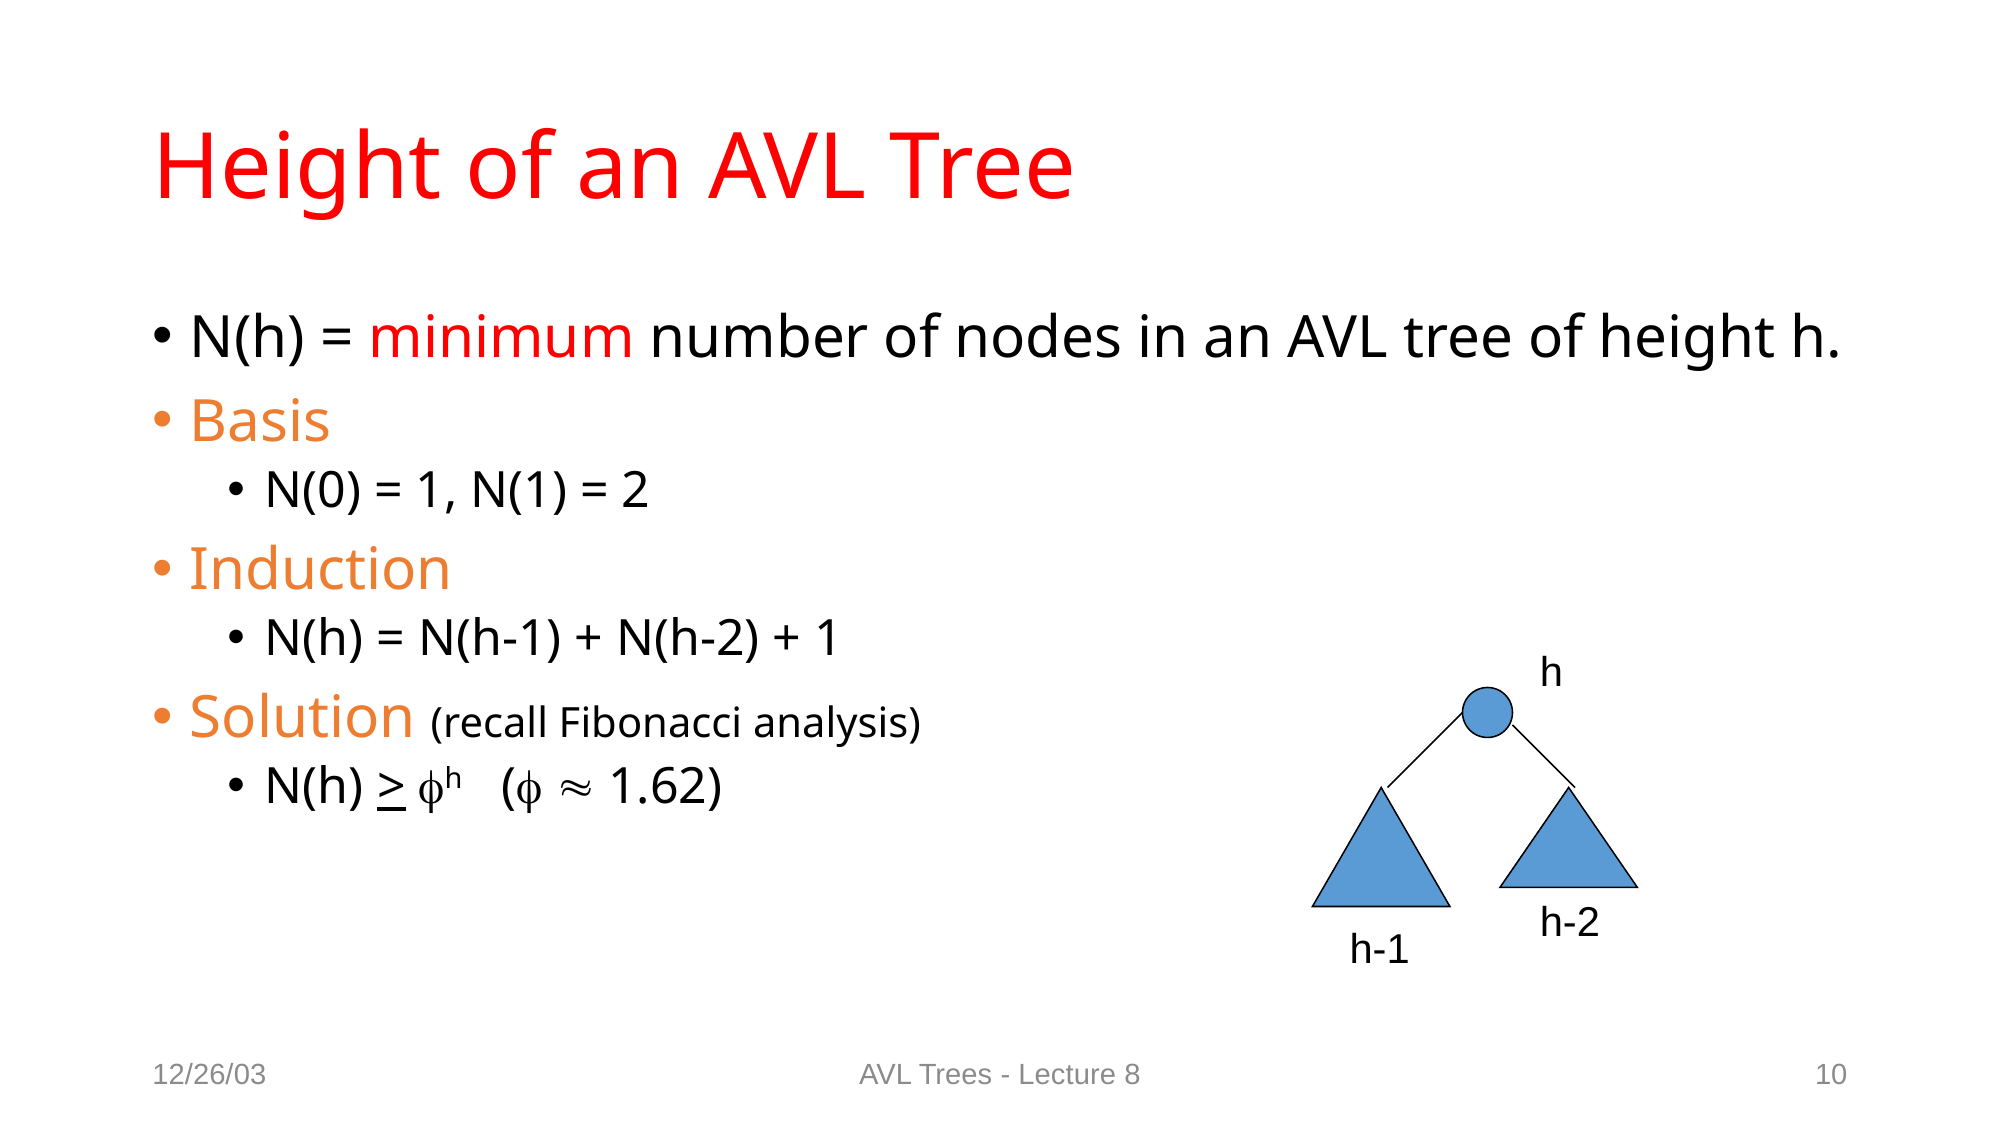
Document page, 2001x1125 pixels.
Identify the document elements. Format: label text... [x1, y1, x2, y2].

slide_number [137, 1042, 588, 1103]
footer AVL Trees - Lecture 8 [662, 1042, 1338, 1103]
text_box h-2 [1524, 887, 1616, 953]
slide_number 10 [1412, 1042, 1863, 1103]
text_box [1312, 787, 1450, 907]
text_box h [1525, 637, 1579, 703]
title Height of an AVL Tree [137, 59, 1863, 278]
text_box h-1 [1334, 914, 1426, 980]
list N(h) = minimum number of nodes in an AVL tree of height h. Basis N(0) = 1, N(1) = 2 Induction N(h) = N(h-1) + N(h-2) + 1 Solution (recall Fibonacci analysis) N(h) > h (  1.62) [137, 299, 1863, 1014]
text_box [1499, 787, 1638, 888]
text_box [1462, 687, 1513, 738]
